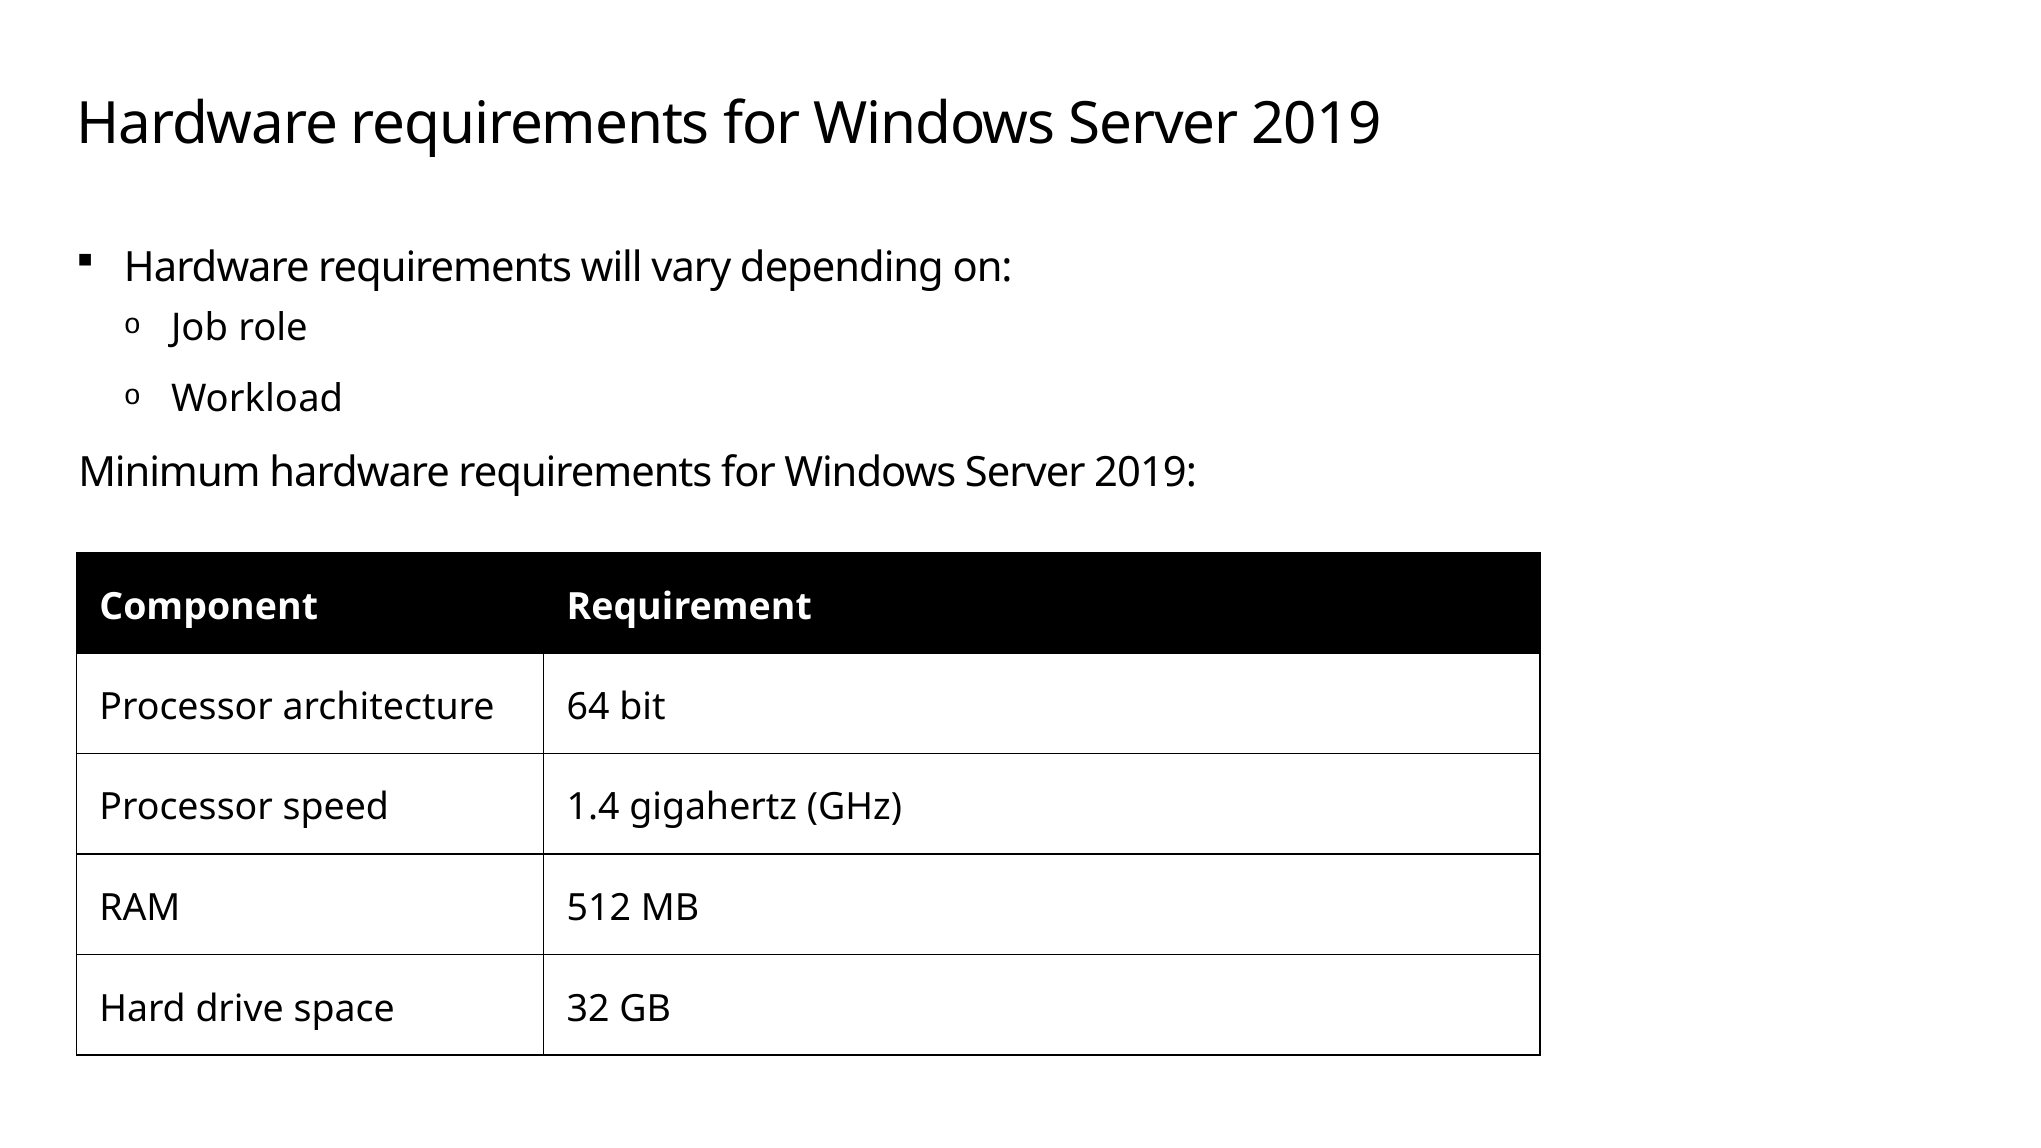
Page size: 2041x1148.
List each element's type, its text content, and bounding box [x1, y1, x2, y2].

table_header Requirement [544, 553, 1539, 652]
table_cell Processor speed [77, 754, 543, 853]
table_cell Processor architecture [77, 654, 543, 753]
table_cell Hard drive space [77, 955, 543, 1054]
title Hardware requirements for Windows Server 2019 [76, 93, 1968, 161]
list Hardware requirements will vary depending on: Job role Workload Minimum hardware requirements for Windows Server 2019: [76, 240, 1970, 1074]
table_cell 32 GB [544, 955, 1539, 1054]
table_header Component [77, 553, 544, 652]
table_cell RAM [77, 855, 543, 954]
table_cell 512 MB [544, 855, 1539, 954]
table_cell 64 bit [544, 654, 1539, 753]
table_cell 1.4 gigahertz (GHz) [544, 754, 1539, 853]
